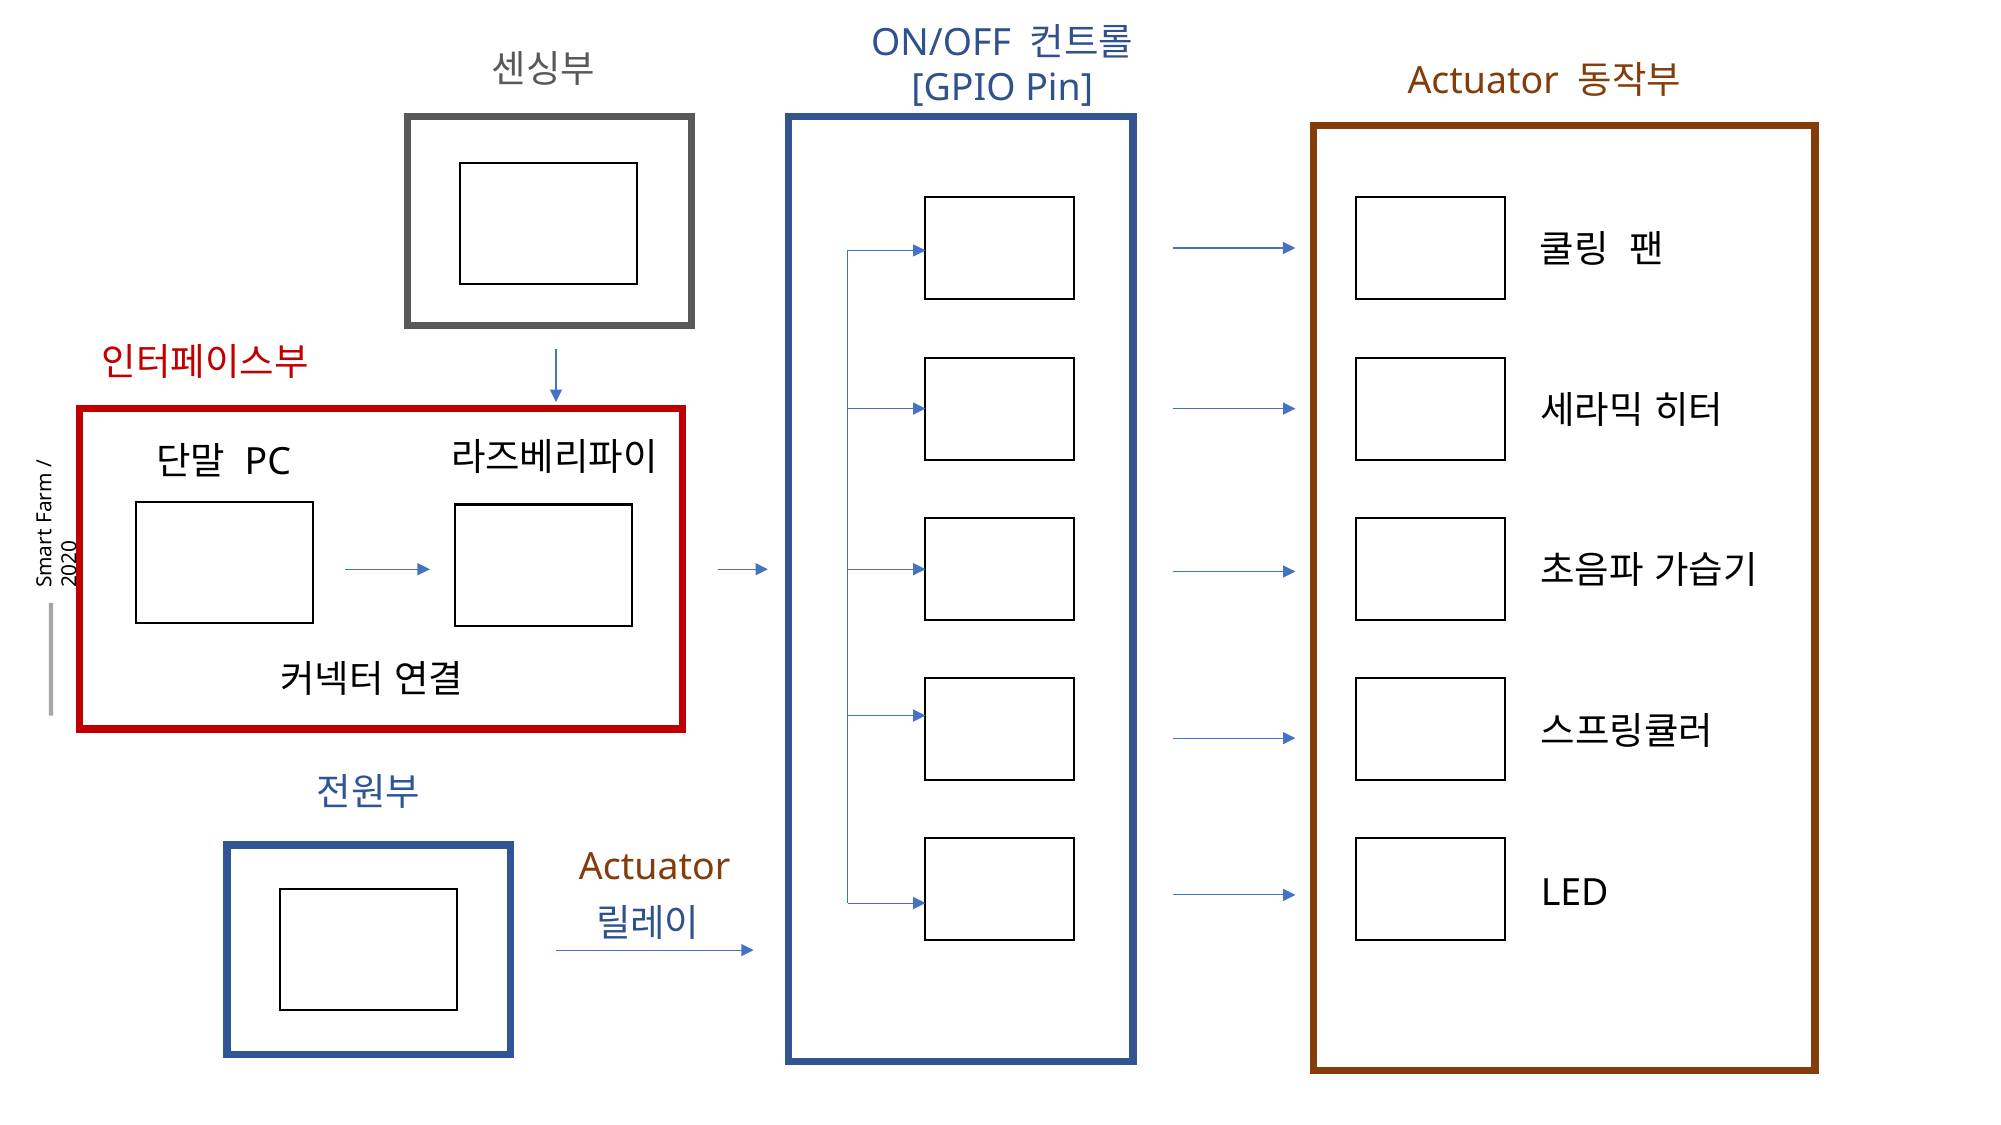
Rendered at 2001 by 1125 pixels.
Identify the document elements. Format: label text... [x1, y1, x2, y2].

text_box [788, 116, 1134, 1063]
text_box Smart Farm / 2020 [23, 398, 79, 603]
text_box Actuator [564, 835, 746, 895]
text_box Actuator 동작부 [1392, 49, 1697, 109]
text_box 릴레이 [581, 891, 725, 950]
text_box [78, 408, 684, 730]
text_box [1313, 124, 1816, 1071]
text_box ON/OFF 컨트롤 [GPIO Pin] [856, 10, 1149, 116]
text_box 전원부 [302, 760, 436, 821]
text_box 인터페이스부 [87, 330, 324, 390]
text_box [407, 115, 692, 327]
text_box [1356, 196, 1506, 940]
text_box [226, 844, 511, 1055]
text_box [925, 196, 1075, 940]
text_box 센싱부 [476, 37, 611, 98]
